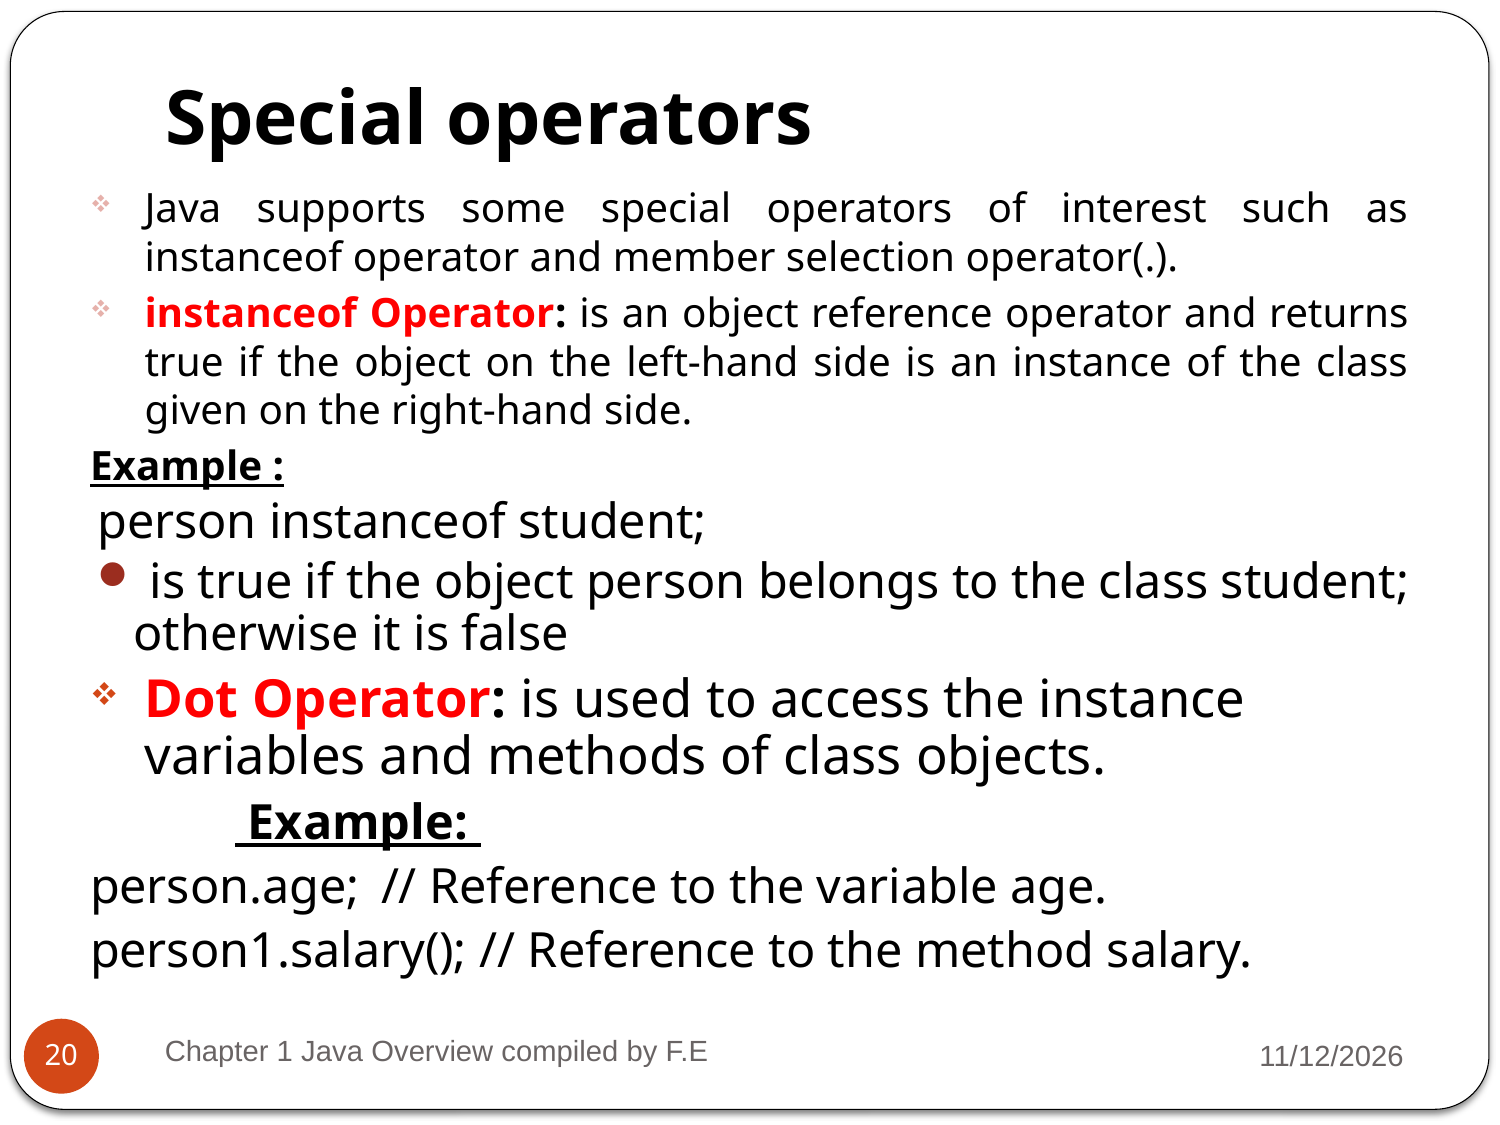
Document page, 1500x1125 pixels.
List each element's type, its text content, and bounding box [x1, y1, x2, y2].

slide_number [1012, 1015, 1419, 1094]
slide_number 20 [23, 1018, 99, 1094]
title Special operators [149, 44, 1426, 176]
list Java supports some special operators of interest such as instanceof operator and member selection operator(.). instanceof Operator: is an object reference operator and returns true if the object on the left-hand side is an instance of the class given on the right-hand side. Example : person instanceof student; is true if the object person belongs to the class student; otherwise it is false Dot Operator: is used to access the instance variables and methods of class objects. Example: person.age; // Reference to the variable age. person1.salary(); // Reference to the method salary. [74, 174, 1426, 988]
footer Chapter 1 Java Overview compiled by F.E [150, 1012, 800, 1088]
